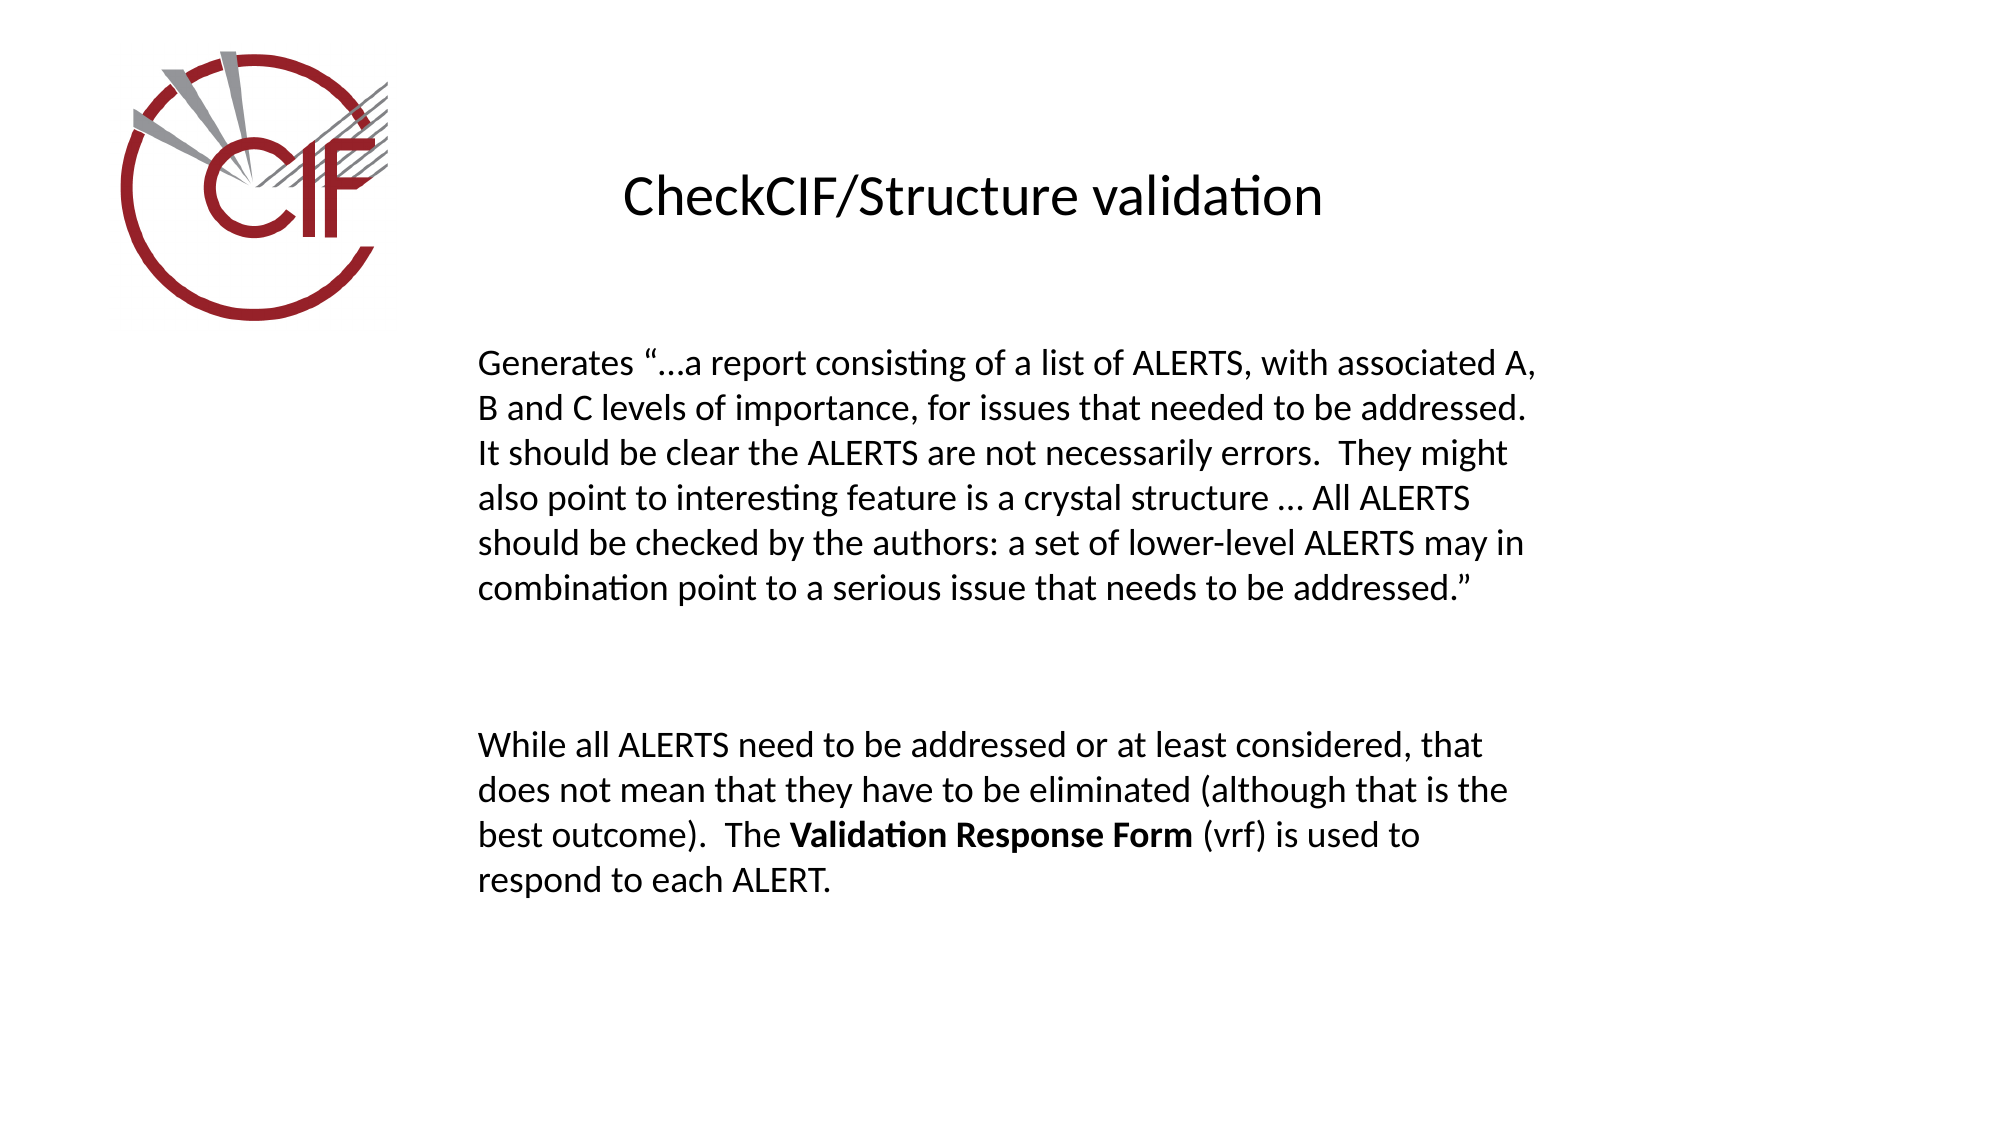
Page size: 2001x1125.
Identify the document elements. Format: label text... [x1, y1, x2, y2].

text_box While all ALERTS need to be addressed or at least considered, that does not mean that they have to be eliminated (although that is the best outcome). The Validation Response Form (vrf) is used to respond to each ALERT. [463, 712, 1562, 908]
text_box Generates “…a report consisting of a list of ALERTS, with associated A, B and C levels of importance, for issues that needed to be addressed. It should be clear the ALERTS are not necessarily errors. They might also point to interesting feature is a crystal structure … All ALERTS should be checked by the authors: a set of lower-level ALERTS may in combination point to a serious issue that needs to be addressed.” [463, 330, 1562, 616]
picture [109, 43, 397, 331]
text_box CheckCIF/Structure validation [609, 149, 1391, 235]
